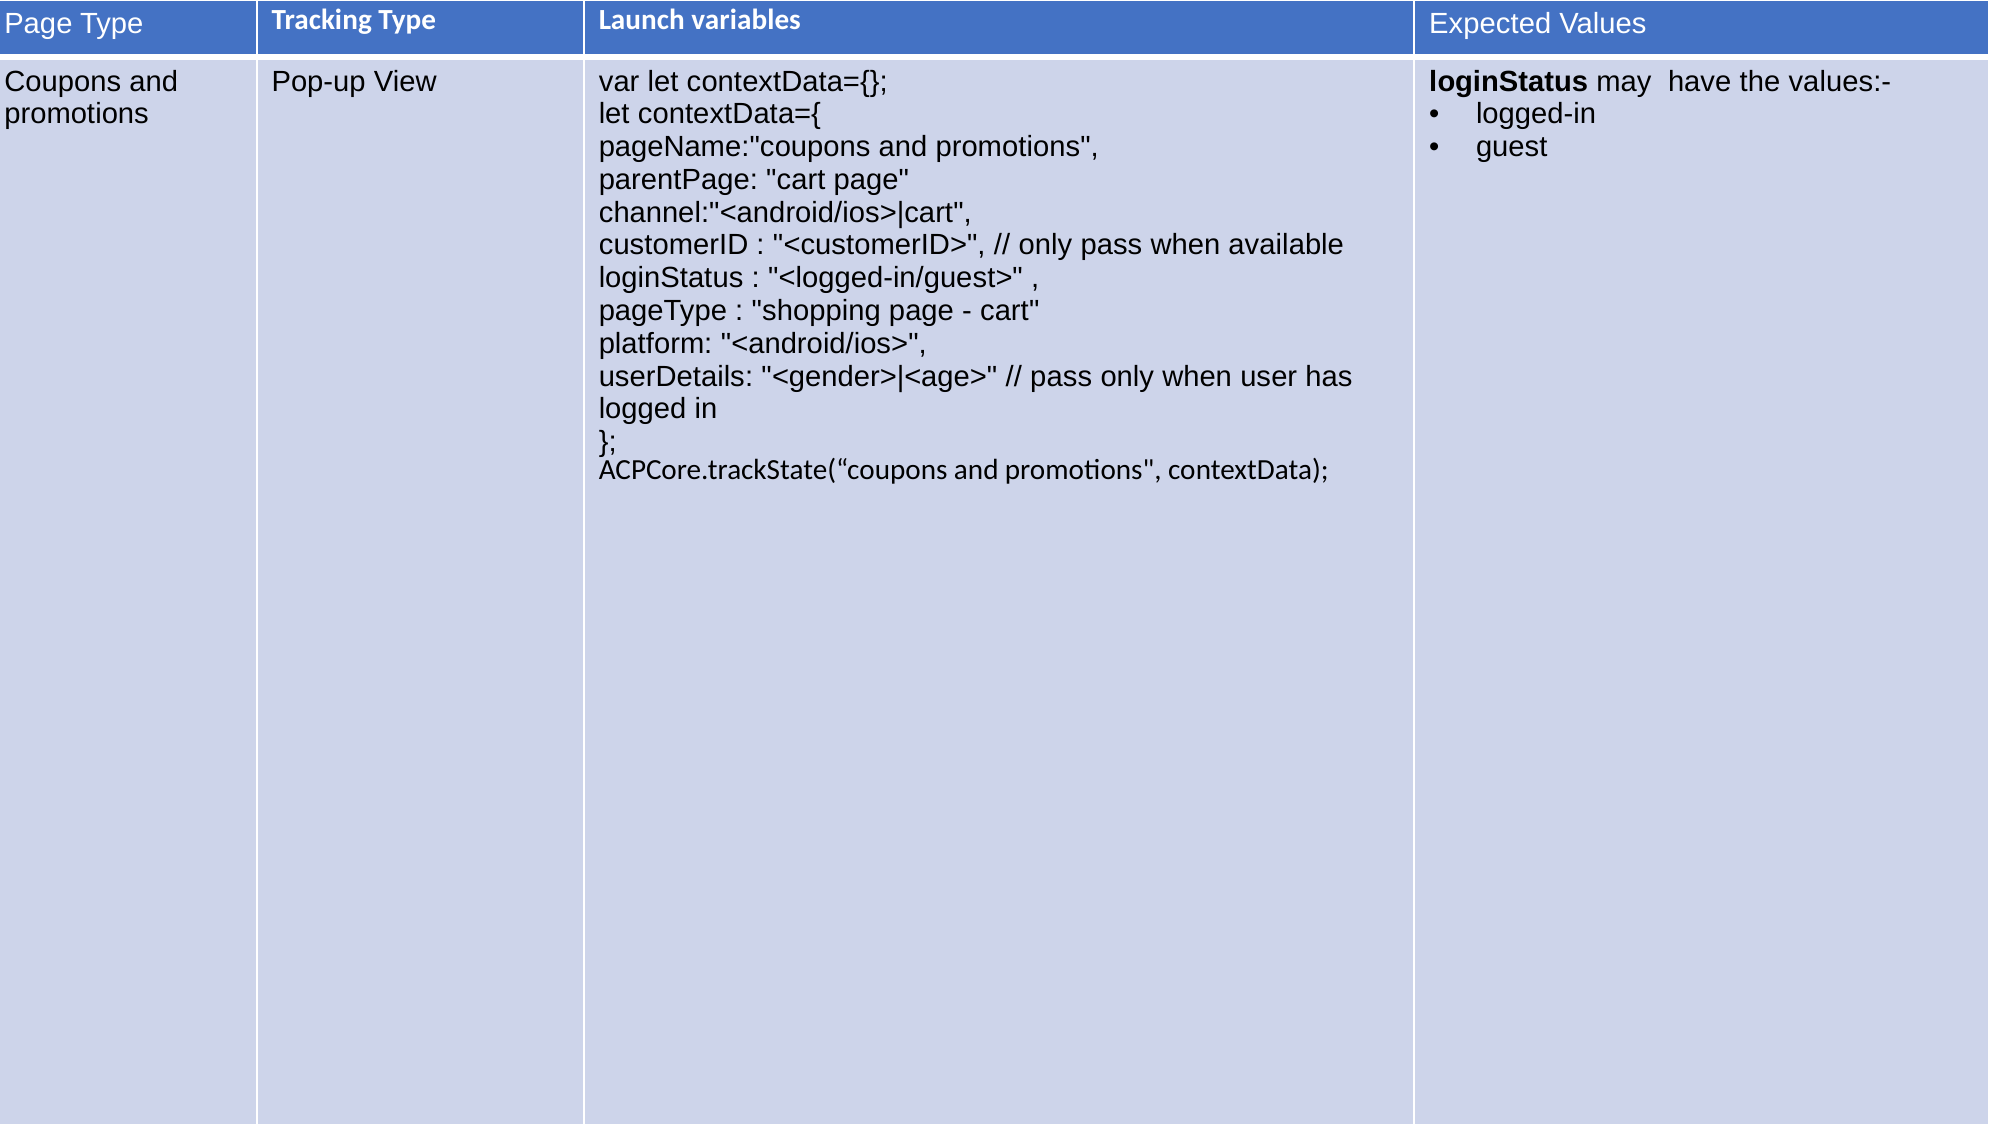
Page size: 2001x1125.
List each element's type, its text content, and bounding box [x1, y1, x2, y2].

table_header Page Type [0, 1, 256, 54]
table_header Launch variables [585, 1, 1413, 54]
table_cell Pop-up View [258, 60, 583, 1124]
table_cell loginStatus may have the values:- logged-in guest [1415, 60, 1988, 1124]
table_cell Coupons and promotions [0, 60, 256, 1124]
table_header Tracking Type [258, 1, 583, 54]
table_cell var let contextData={}; let contextData={ pageName:"coupons and promotions", parentPage: "cart page" channel:"<android/ios>|cart", customerID : "<customerID>", // only pass when available loginStatus : "<logged-in/guest>" , pageType : "shopping page - cart" platform: "<android/ios>", userDetails: "<gender>|<age>" // pass only when user has logged in }; ACPCore.trackState(“coupons and promotions", contextData); [585, 60, 1413, 1124]
table_header Expected Values [1415, 1, 1988, 54]
